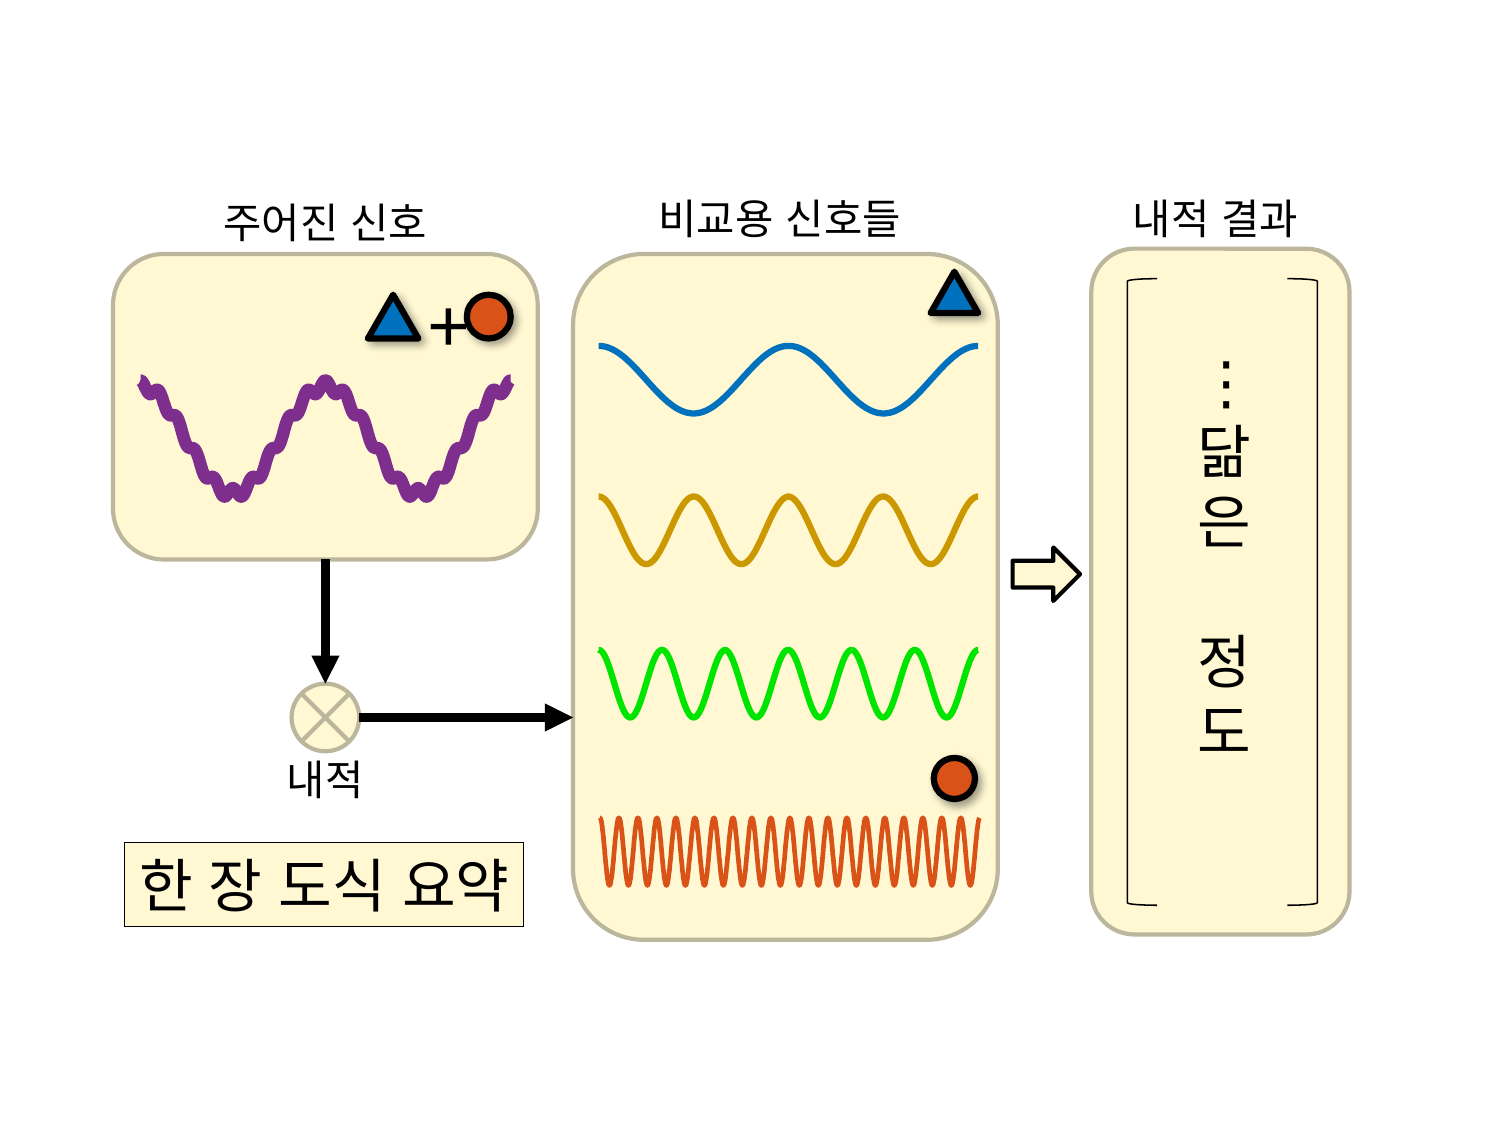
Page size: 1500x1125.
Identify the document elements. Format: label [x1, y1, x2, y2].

text_box [112, 184, 1388, 940]
